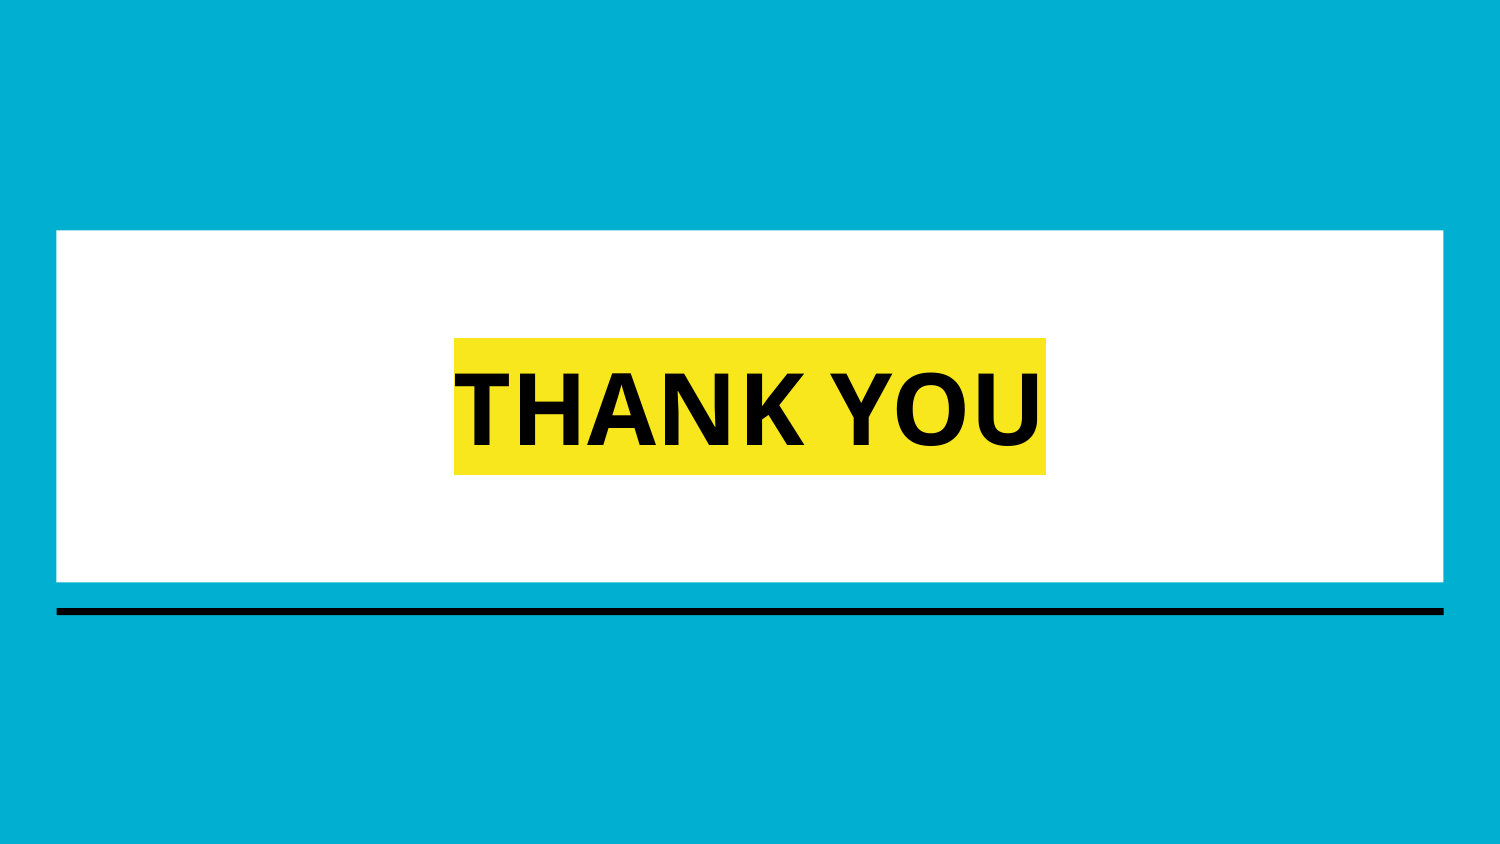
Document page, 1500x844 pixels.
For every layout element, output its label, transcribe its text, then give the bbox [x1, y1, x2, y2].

title THANK YOU [56, 230, 1444, 583]
